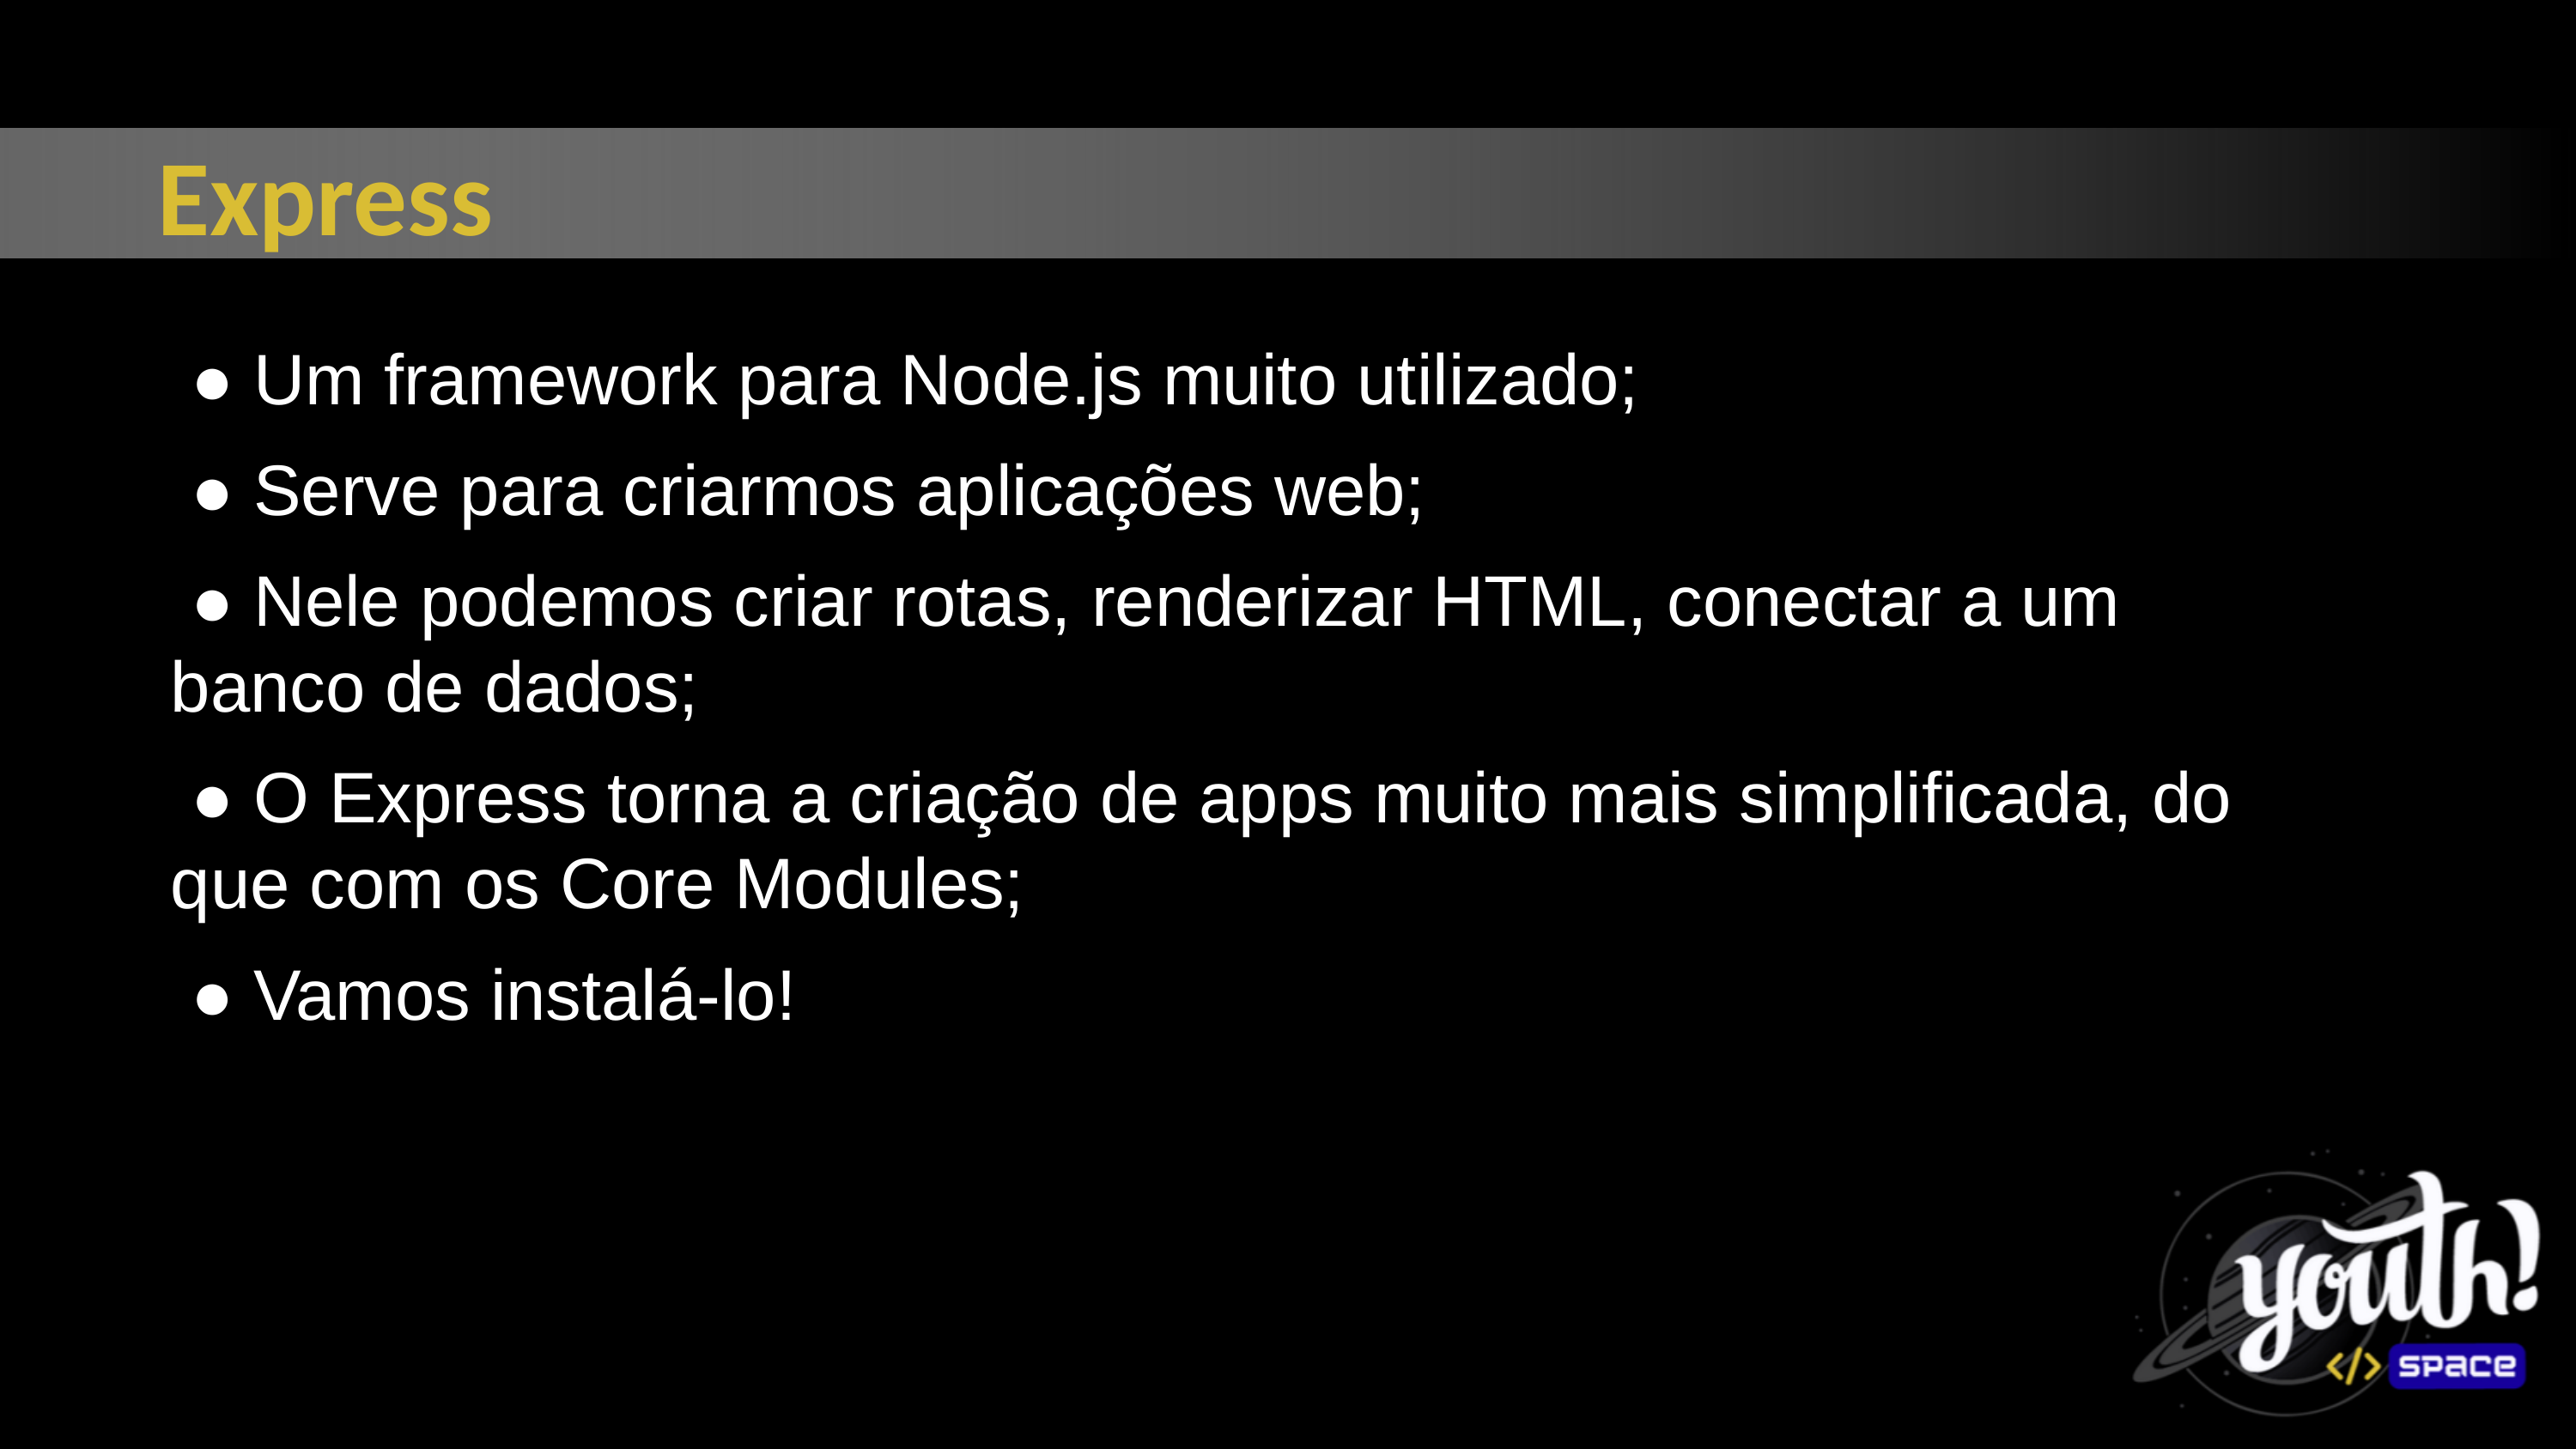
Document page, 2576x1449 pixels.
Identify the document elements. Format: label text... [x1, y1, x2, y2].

picture [0, 258, 2576, 1449]
text_box ● Um framework para Node.js muito utilizado; ● Serve para criarmos aplicações web; ● Nele podemos criar rotas, renderizar HTML, conectar a um banco de dados; ● O Express torna a criação de apps muito mais simplificada, do que com os Core Modules; ● Vamos instalá-lo! [157, 320, 2332, 1047]
text_box Express [157, 115, 2044, 258]
picture [0, 0, 2576, 128]
text_box [0, 128, 2576, 258]
